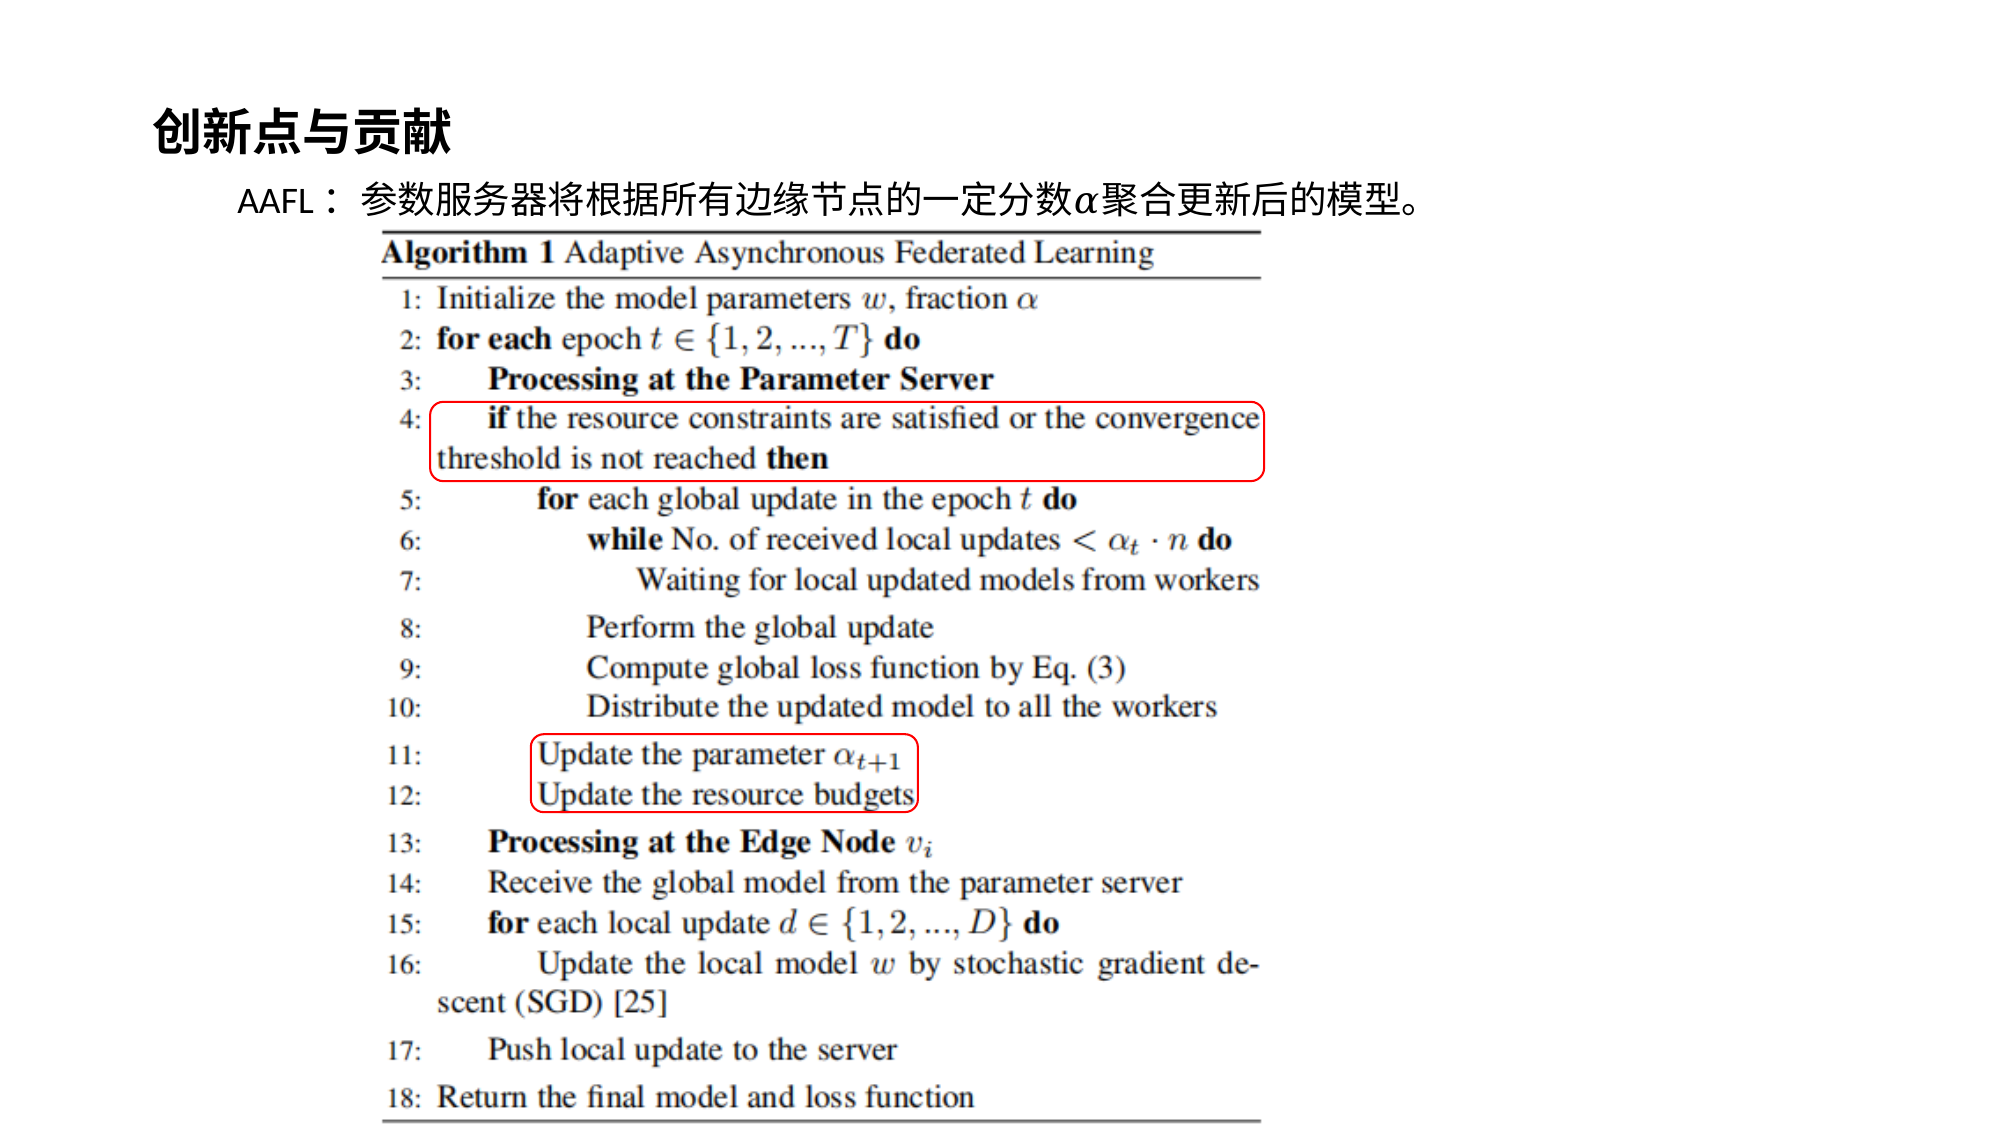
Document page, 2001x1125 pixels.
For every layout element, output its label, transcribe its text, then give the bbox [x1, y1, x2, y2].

text_box AAFL：参数服务器将根据所有边缘节点的一定分数𝛼聚合更新后的模型。 [222, 168, 1881, 229]
text_box 创新点与贡献 [137, 92, 900, 168]
picture [381, 228, 1265, 1125]
